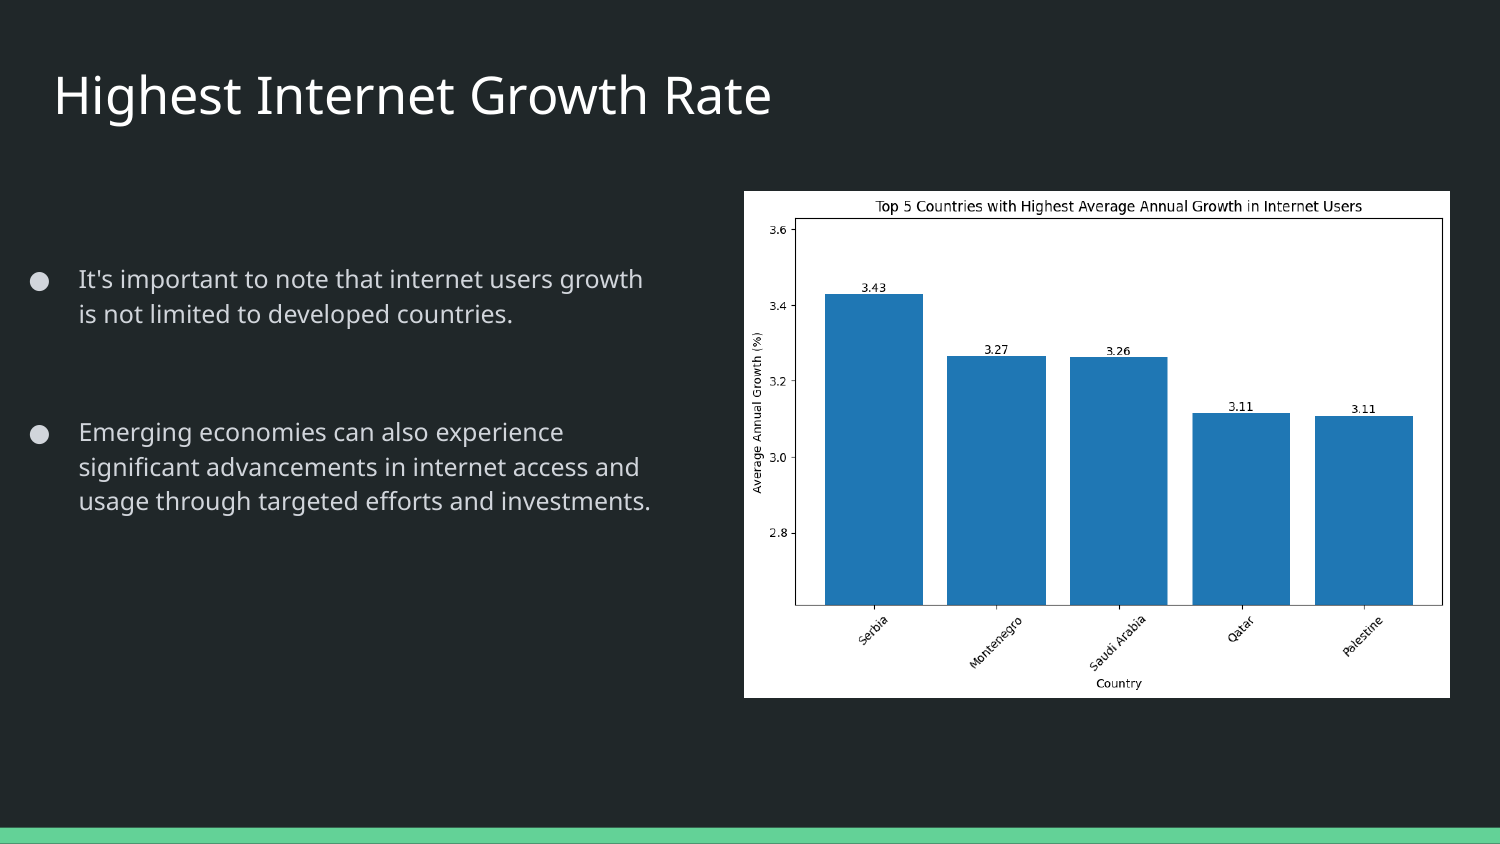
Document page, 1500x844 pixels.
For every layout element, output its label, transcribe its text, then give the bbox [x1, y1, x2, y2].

title Highest Internet Growth Rate [38, 48, 1437, 142]
list It's important to note that internet users growth is not limited to developed countries. Emerging economies can also experience significant advancements in internet access and usage through targeted efforts and investments. [0, 244, 683, 795]
picture [744, 191, 1451, 698]
